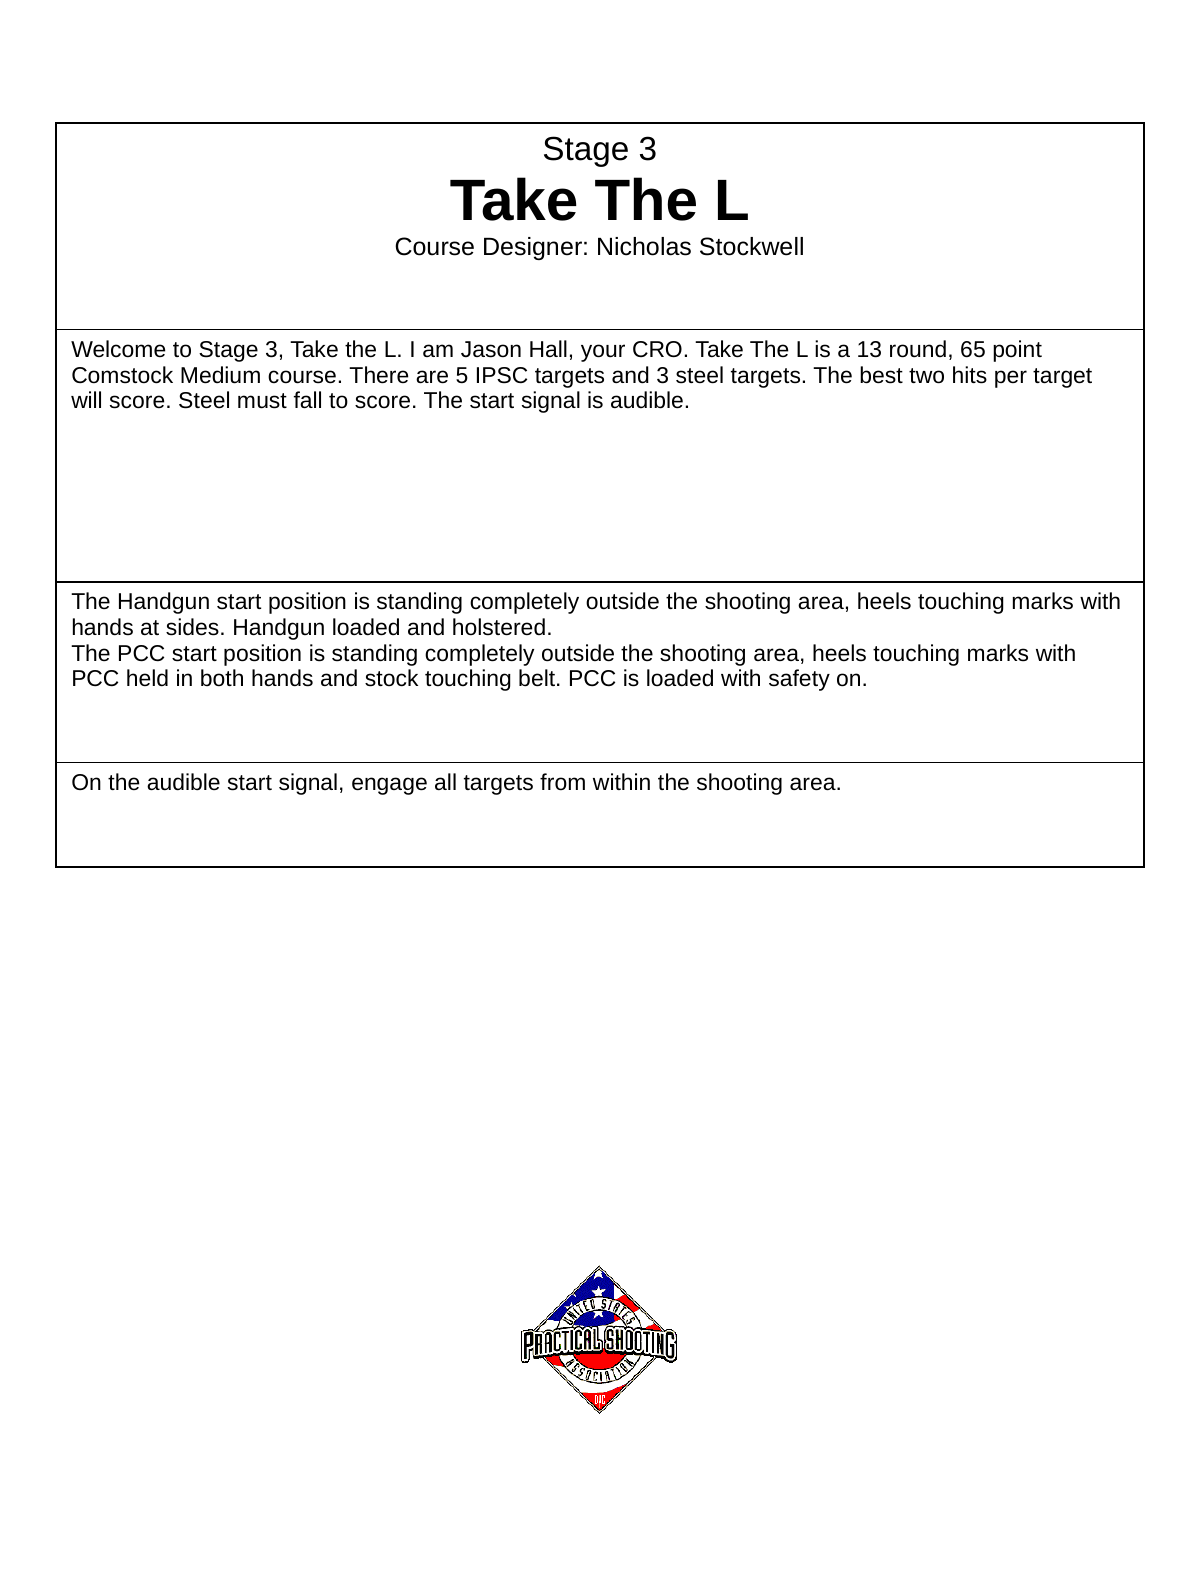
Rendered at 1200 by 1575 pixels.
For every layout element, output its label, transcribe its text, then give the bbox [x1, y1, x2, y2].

picture [513, 1264, 687, 1417]
table_cell Welcome to Stage 3, Take the L. I am Jason Hall, your CRO. Take The L is a 13 round, 65 point Comstock Medium course. There are 5 IPSC targets and 3 steel targets. The best two hits per target will score. Steel must fall to score. The start signal is audible. [57, 330, 1143, 581]
table_cell The Handgun start position is standing completely outside the shooting area, heels touching marks with hands at sides. Handgun loaded and holstered. The PCC start position is standing completely outside the shooting area, heels touching marks with PCC held in both hands and stock touching belt. PCC is loaded with safety on. [57, 583, 1143, 762]
table_header Stage 3 Take The L Course Designer: Nicholas Stockwell [57, 124, 1143, 329]
table_cell On the audible start signal, engage all targets from within the shooting area. [57, 763, 1143, 866]
